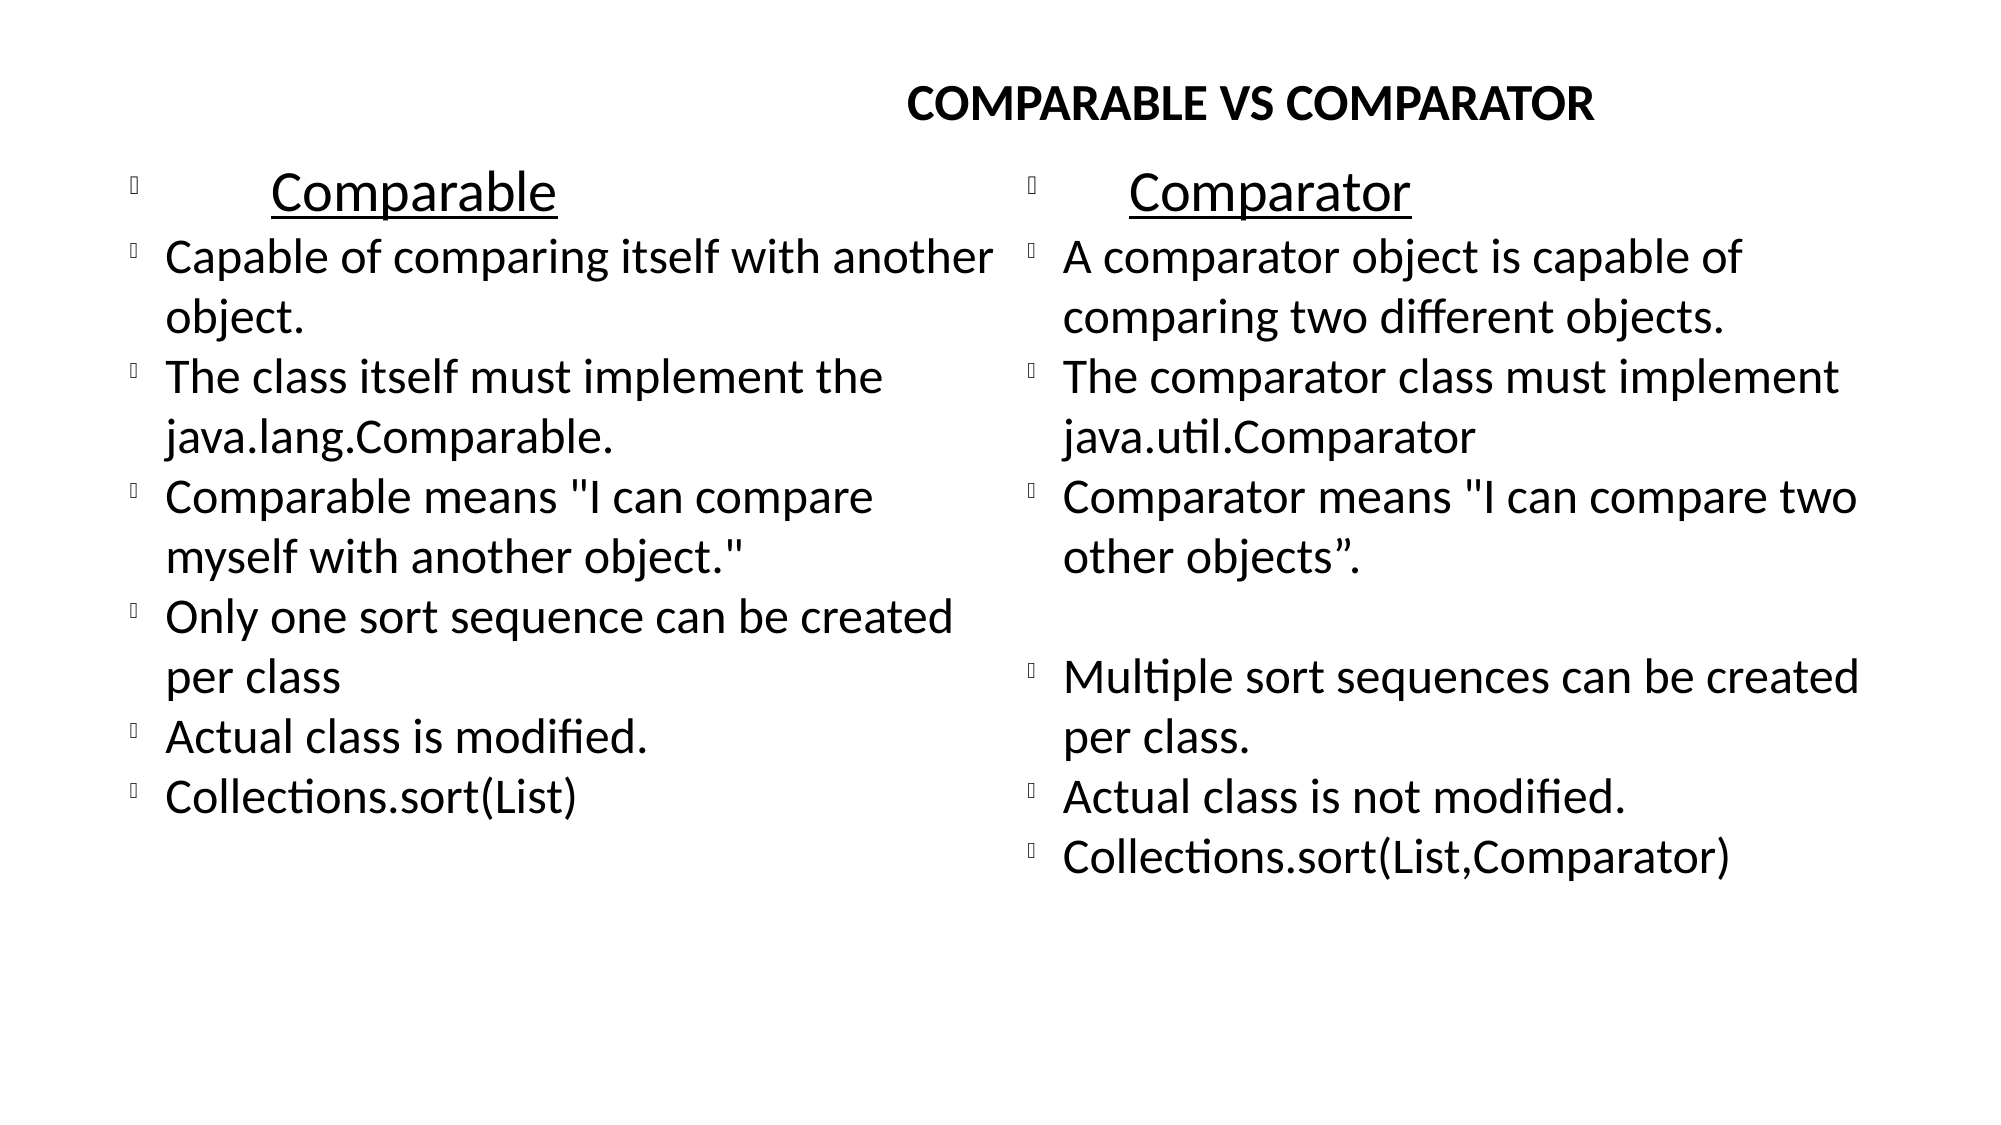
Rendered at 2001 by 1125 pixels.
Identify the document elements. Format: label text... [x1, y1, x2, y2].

text_box Comparable Capable of comparing itself with another object. The class itself must implement the java.lang.Comparable. Comparable means "I can compare myself with another object." Only one sort sequence can be created per class Actual class is modified. Collections.sort(List) [129, 153, 1009, 1063]
text_box COMPARABLE VS COMPARATOR [295, 0, 1796, 201]
text_box Comparator A comparator object is capable of comparing two different objects. The comparator class must implement java.util.Comparator Comparator means "I can compare two other objects”. Multiple sort sequences can be created per class. Actual class is not modified. Collections.sort(List,Comparator) [1027, 153, 1906, 1075]
